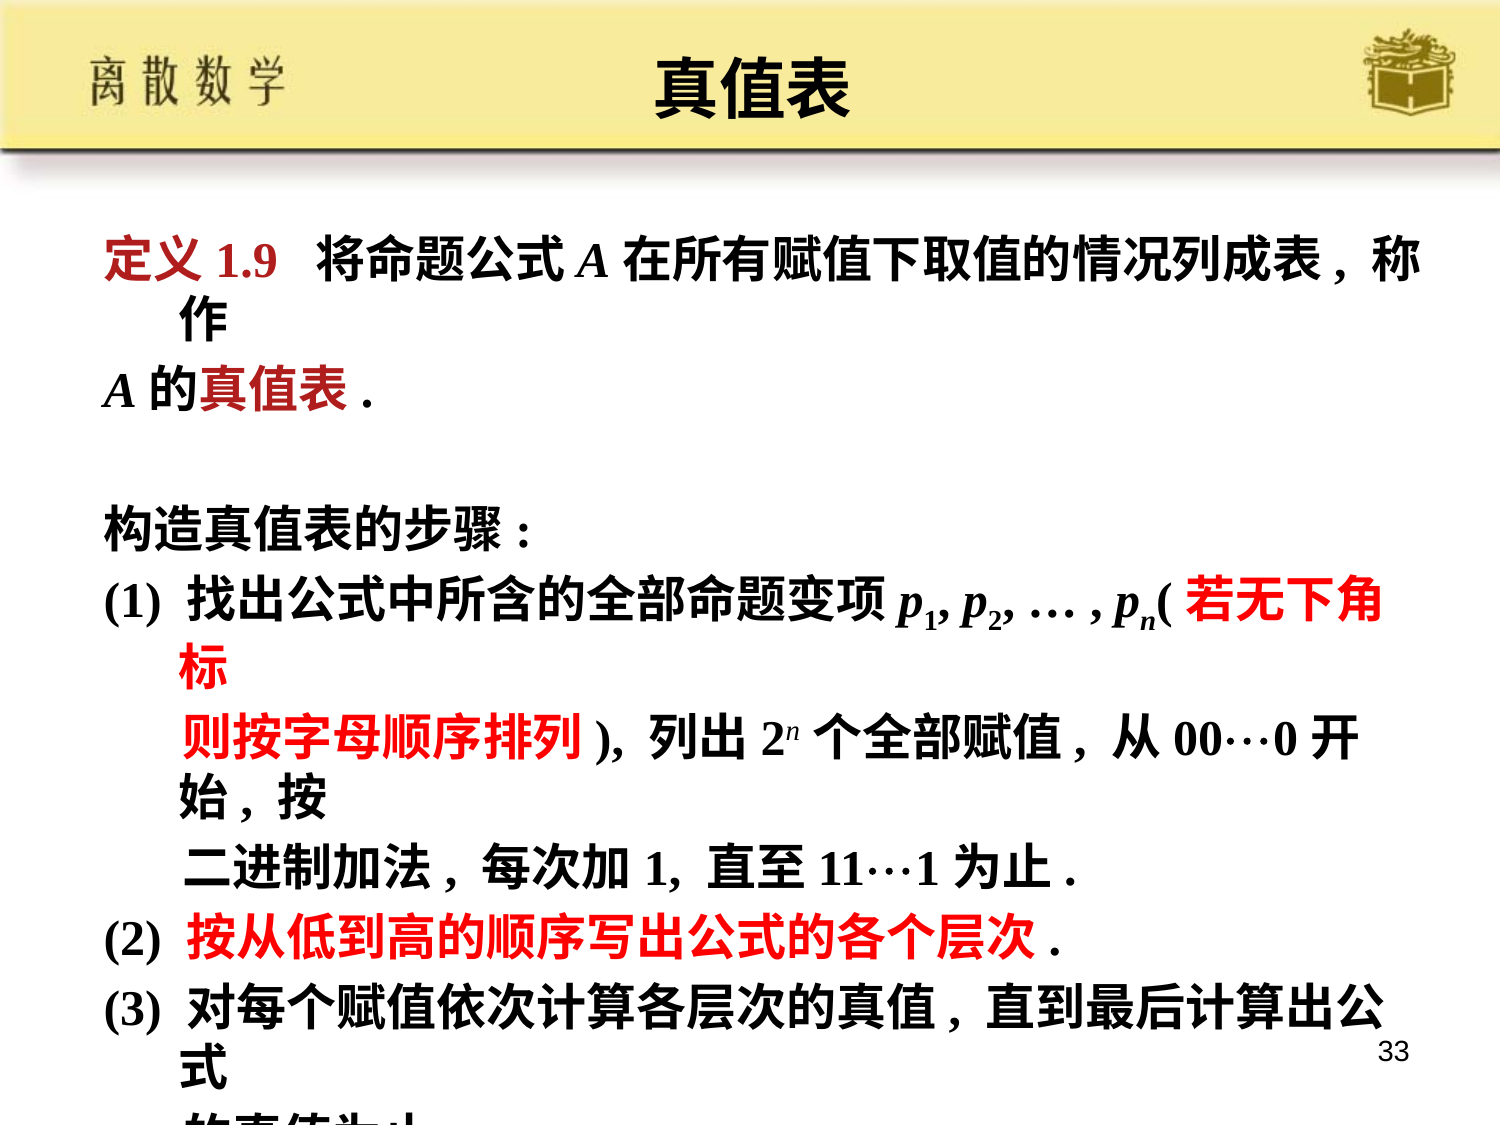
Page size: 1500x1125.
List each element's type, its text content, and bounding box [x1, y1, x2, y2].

list 定义1.9 将命题公式A在所有赋值下取值的情况列成表, 称作 A的真值表. 构造真值表的步骤: (1) 找出公式中所含的全部命题变项p1, p2, … , pn(若无下角标 则按字母顺序排列), 列出2n个全部赋值, 从000开始, 按 二进制加法, 每次加1, 直至111为止. (2) 按从低到高的顺序写出公式的各个层次. (3) 对每个赋值依次计算各层次的真值, 直到最后计算出公式 的真值为止. [88, 219, 1439, 963]
picture [0, 0, 1500, 1125]
slide_number 33 [1074, 1024, 1426, 1103]
text_box 真值表 [637, 38, 868, 134]
